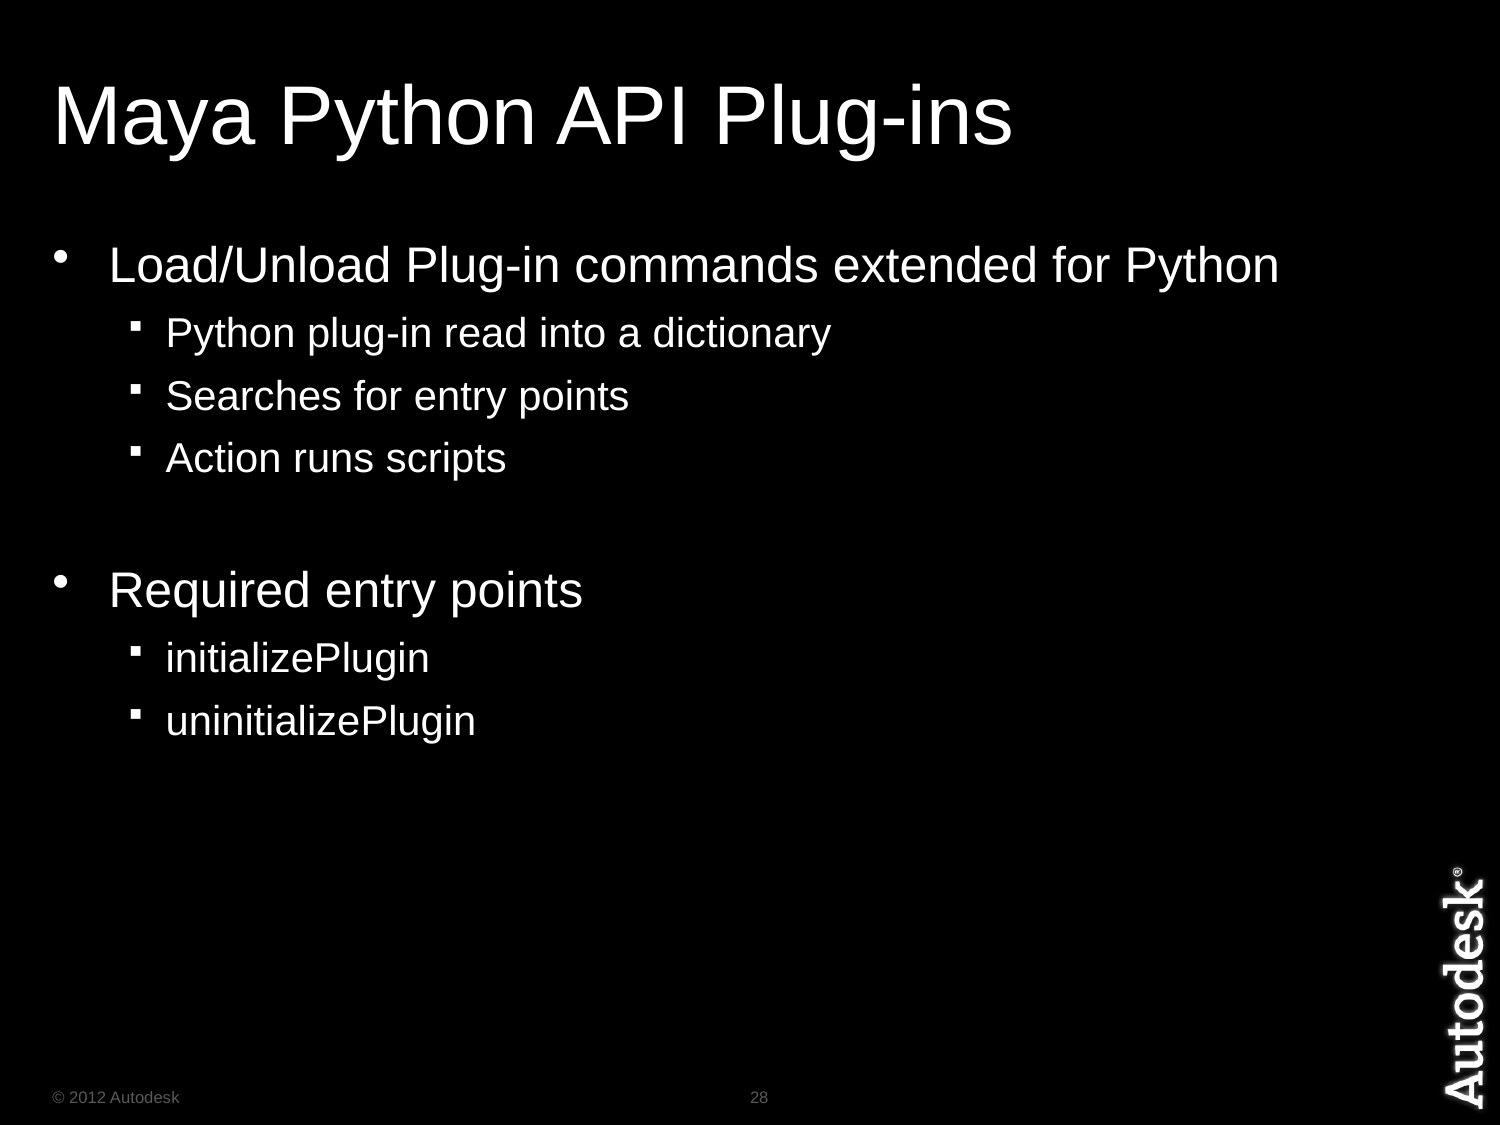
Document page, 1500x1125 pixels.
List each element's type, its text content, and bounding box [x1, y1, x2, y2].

list Load/Unload Plug-in commands extended for Python Python plug-in read into a dictionary Searches for entry points Action runs scripts Required entry points initializePlugin uninitializePlugin [52, 231, 1401, 1073]
picture [1402, 0, 1500, 1125]
title Maya Python API Plug-ins [52, 22, 1401, 211]
